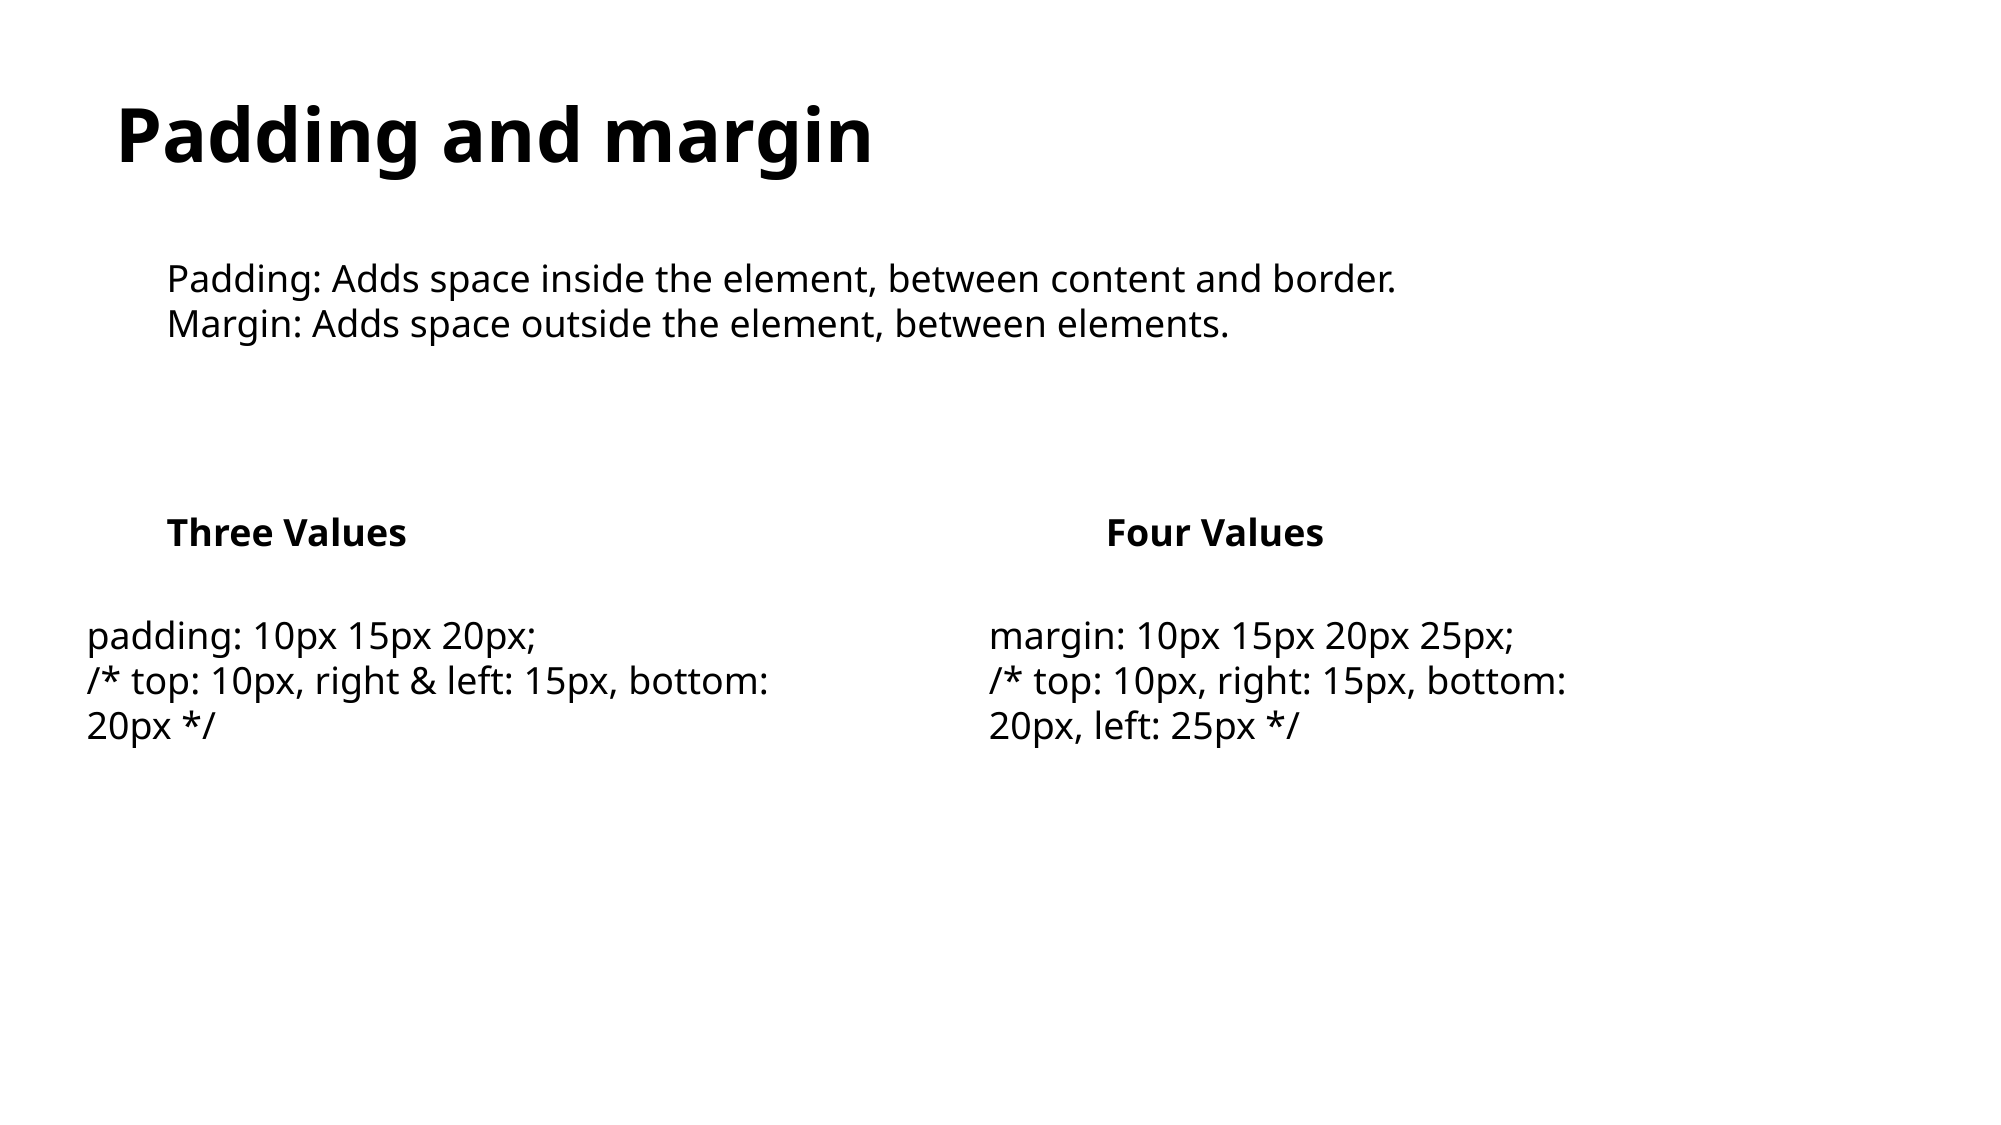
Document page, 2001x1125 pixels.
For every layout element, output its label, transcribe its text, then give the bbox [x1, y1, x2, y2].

text_box Four Values [1091, 501, 1419, 562]
text_box padding: 10px 15px 20px; /* top: 10px, right & left: 15px, bottom: 20px */ [71, 604, 800, 755]
title Padding and margin [100, 90, 1849, 276]
text_box Padding: Adds space inside the element, between content and border. Margin: Adds space outside the element, between elements. [151, 247, 1559, 353]
text_box margin: 10px 15px 20px 25px; /* top: 10px, right: 15px, bottom: 20px, left: 25px */ [974, 604, 1643, 755]
text_box Three Values [151, 501, 1091, 562]
